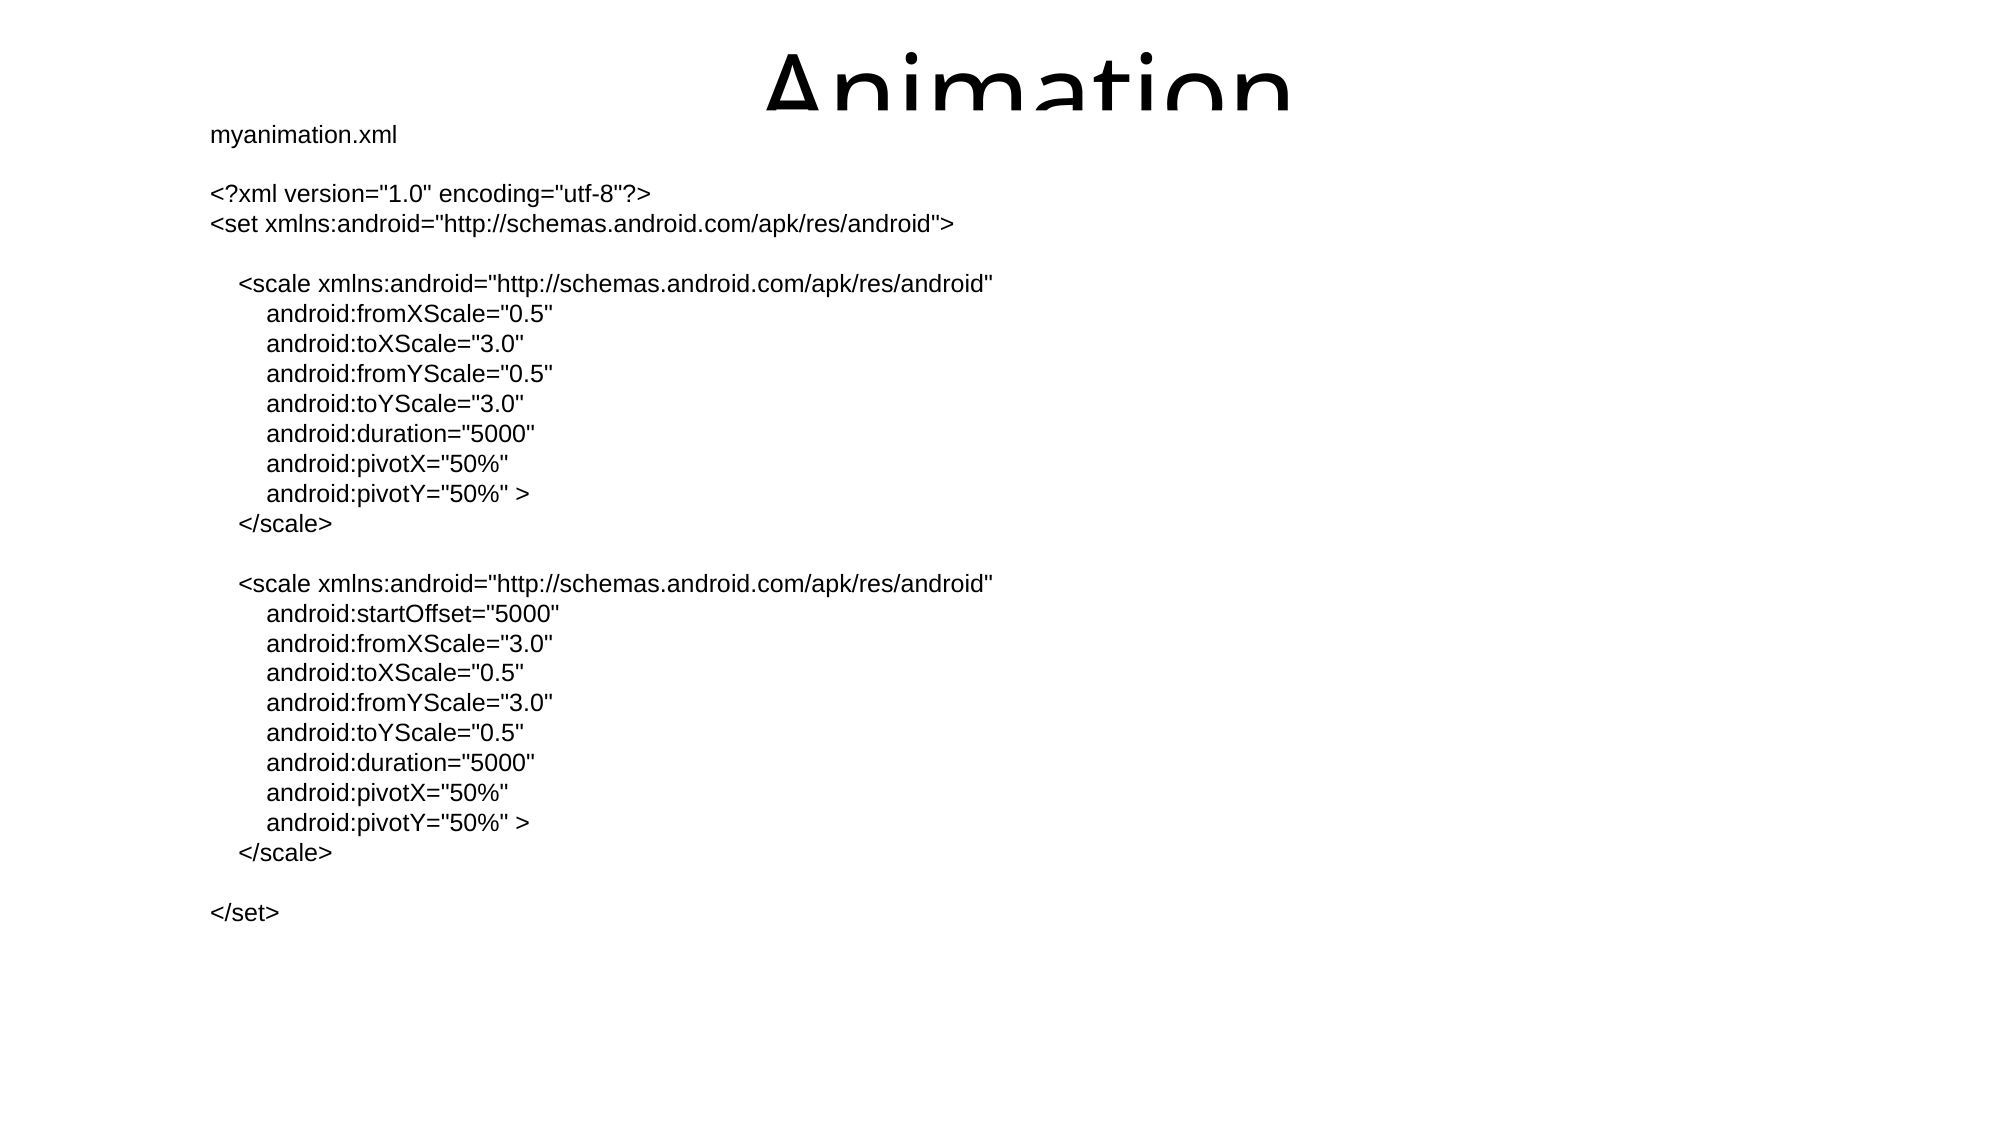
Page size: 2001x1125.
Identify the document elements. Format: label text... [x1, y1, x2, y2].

subtitle myanimation.xml <?xml version="1.0" encoding="utf-8"?> <set xmlns:android="http://schemas.android.com/apk/res/android"> <scale xmlns:android="http://schemas.android.com/apk/res/android" android:fromXScale="0.5" android:toXScale="3.0" android:fromYScale="0.5" android:toYScale="3.0" android:duration="5000" android:pivotX="50%" android:pivotY="50%" > </scale> <scale xmlns:android="http://schemas.android.com/apk/res/android" android:startOffset="5000" android:fromXScale="3.0" android:toXScale="0.5" android:fromYScale="3.0" android:toYScale="0.5" android:duration="5000" android:pivotX="50%" android:pivotY="50%" > </scale> </set> [195, 110, 1526, 934]
title Animation [133, 30, 1922, 167]
